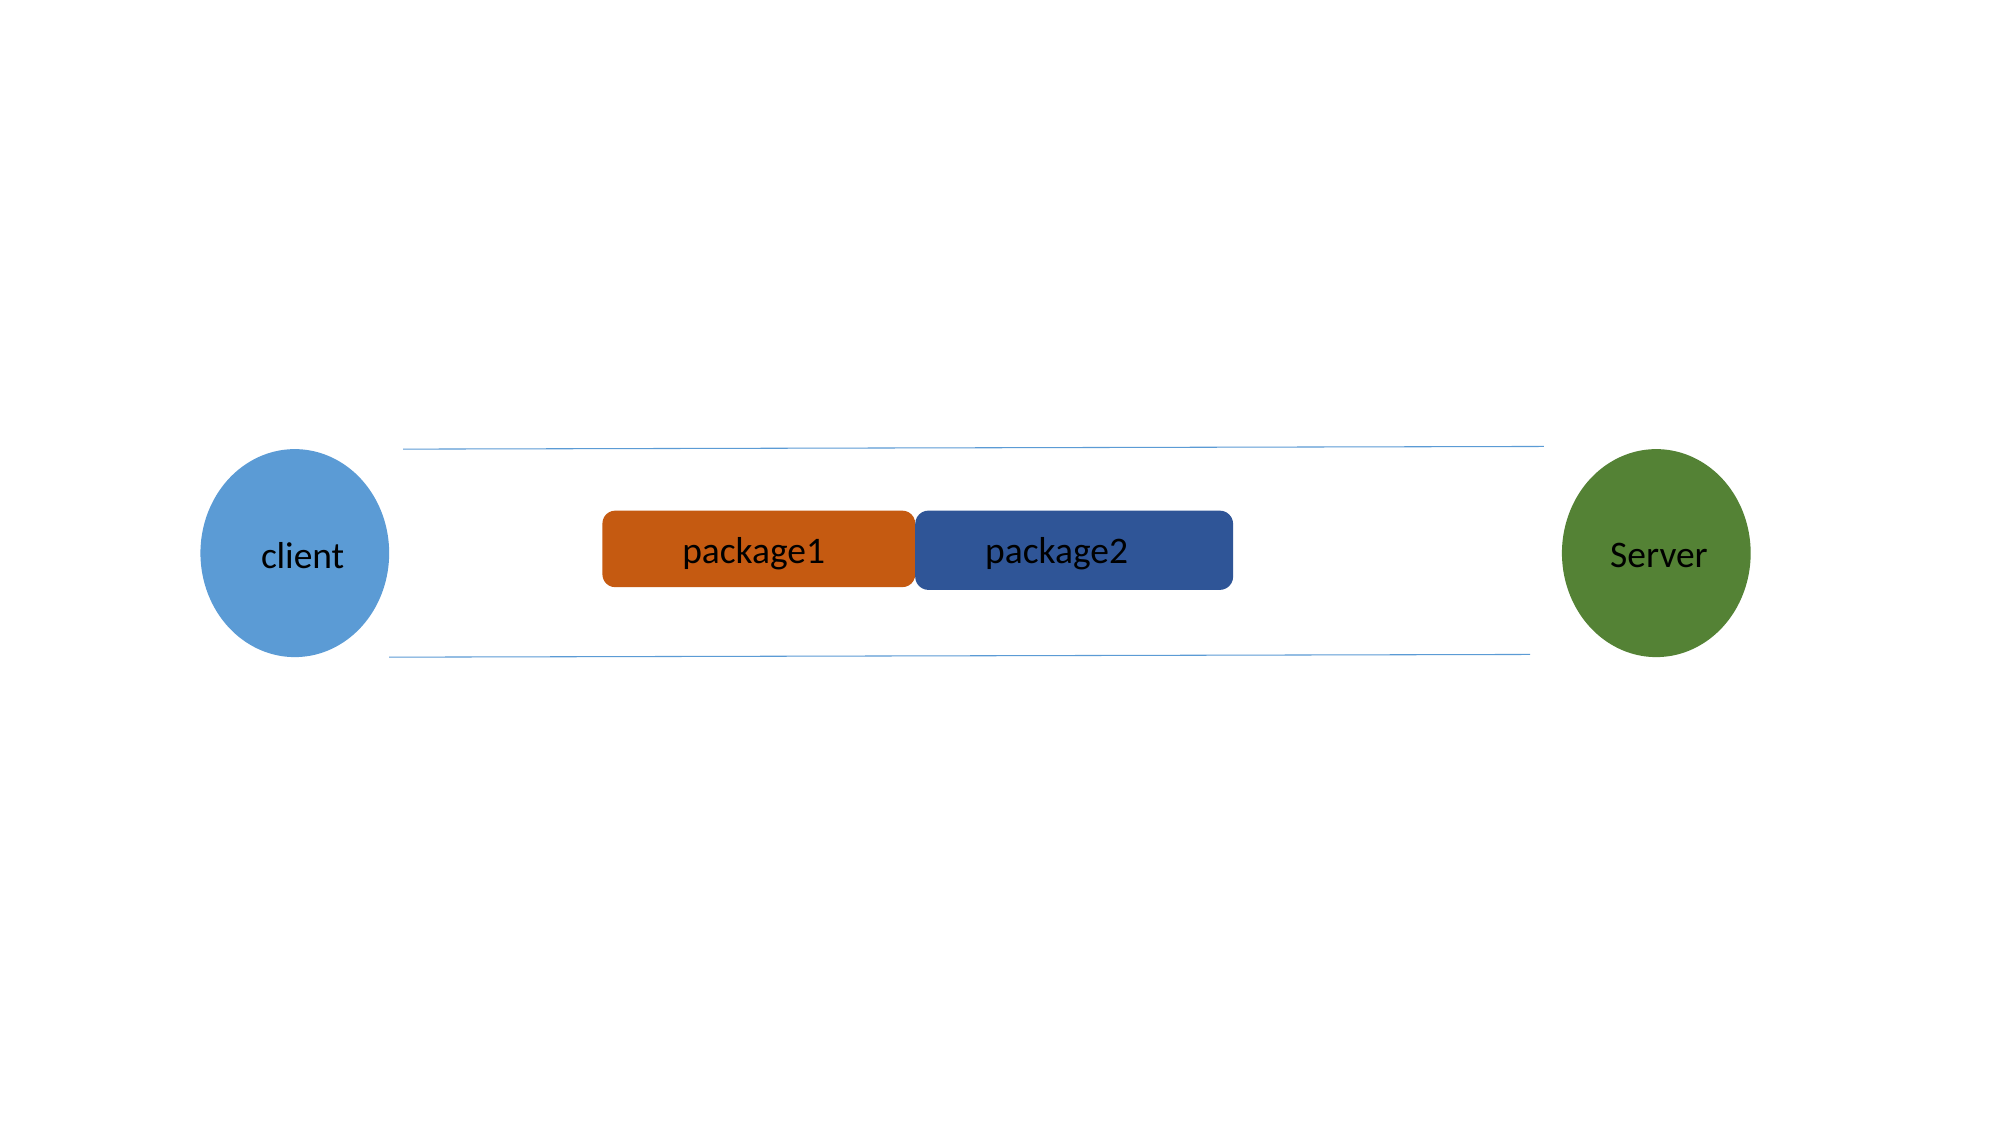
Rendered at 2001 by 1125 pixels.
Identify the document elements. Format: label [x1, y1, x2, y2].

text_box [200, 446, 1751, 658]
